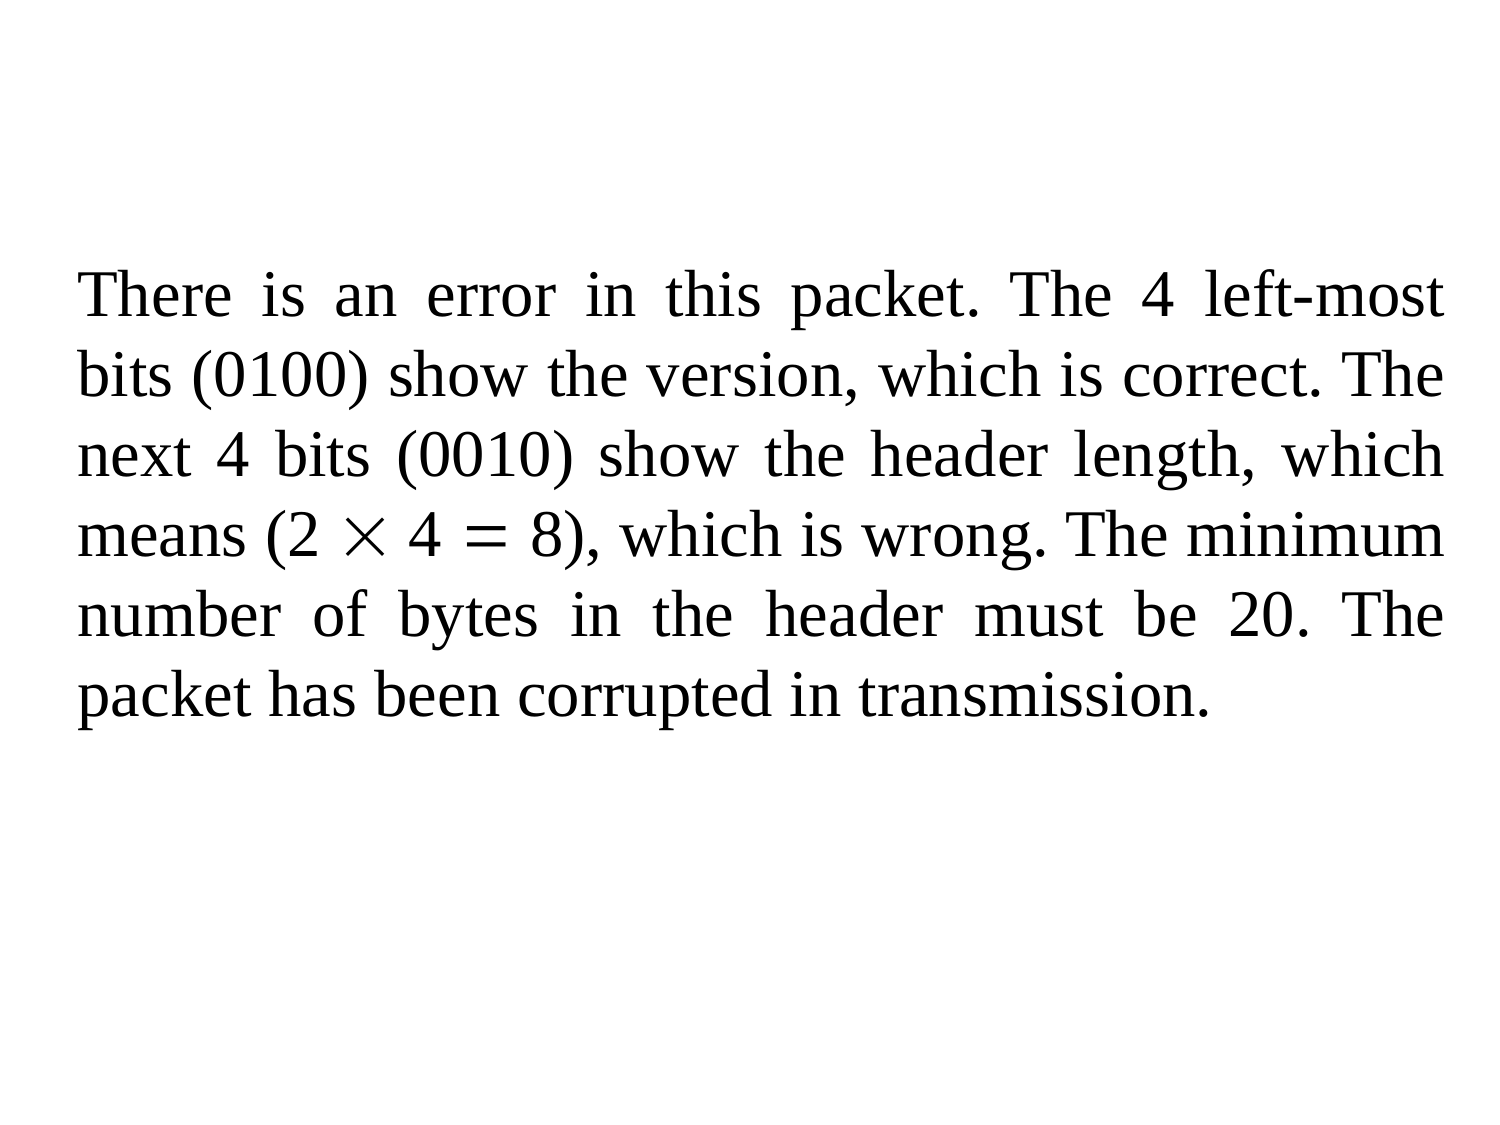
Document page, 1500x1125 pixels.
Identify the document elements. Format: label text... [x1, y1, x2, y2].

text_box There is an error in this packet. The 4 left-most bits (0100) show the version, which is correct. The next 4 bits (0010) show the header length, which means (2  4 = 8), which is wrong. The minimum number of bytes in the header must be 20. The packet has been corrupted in transmission. [62, 242, 1463, 738]
